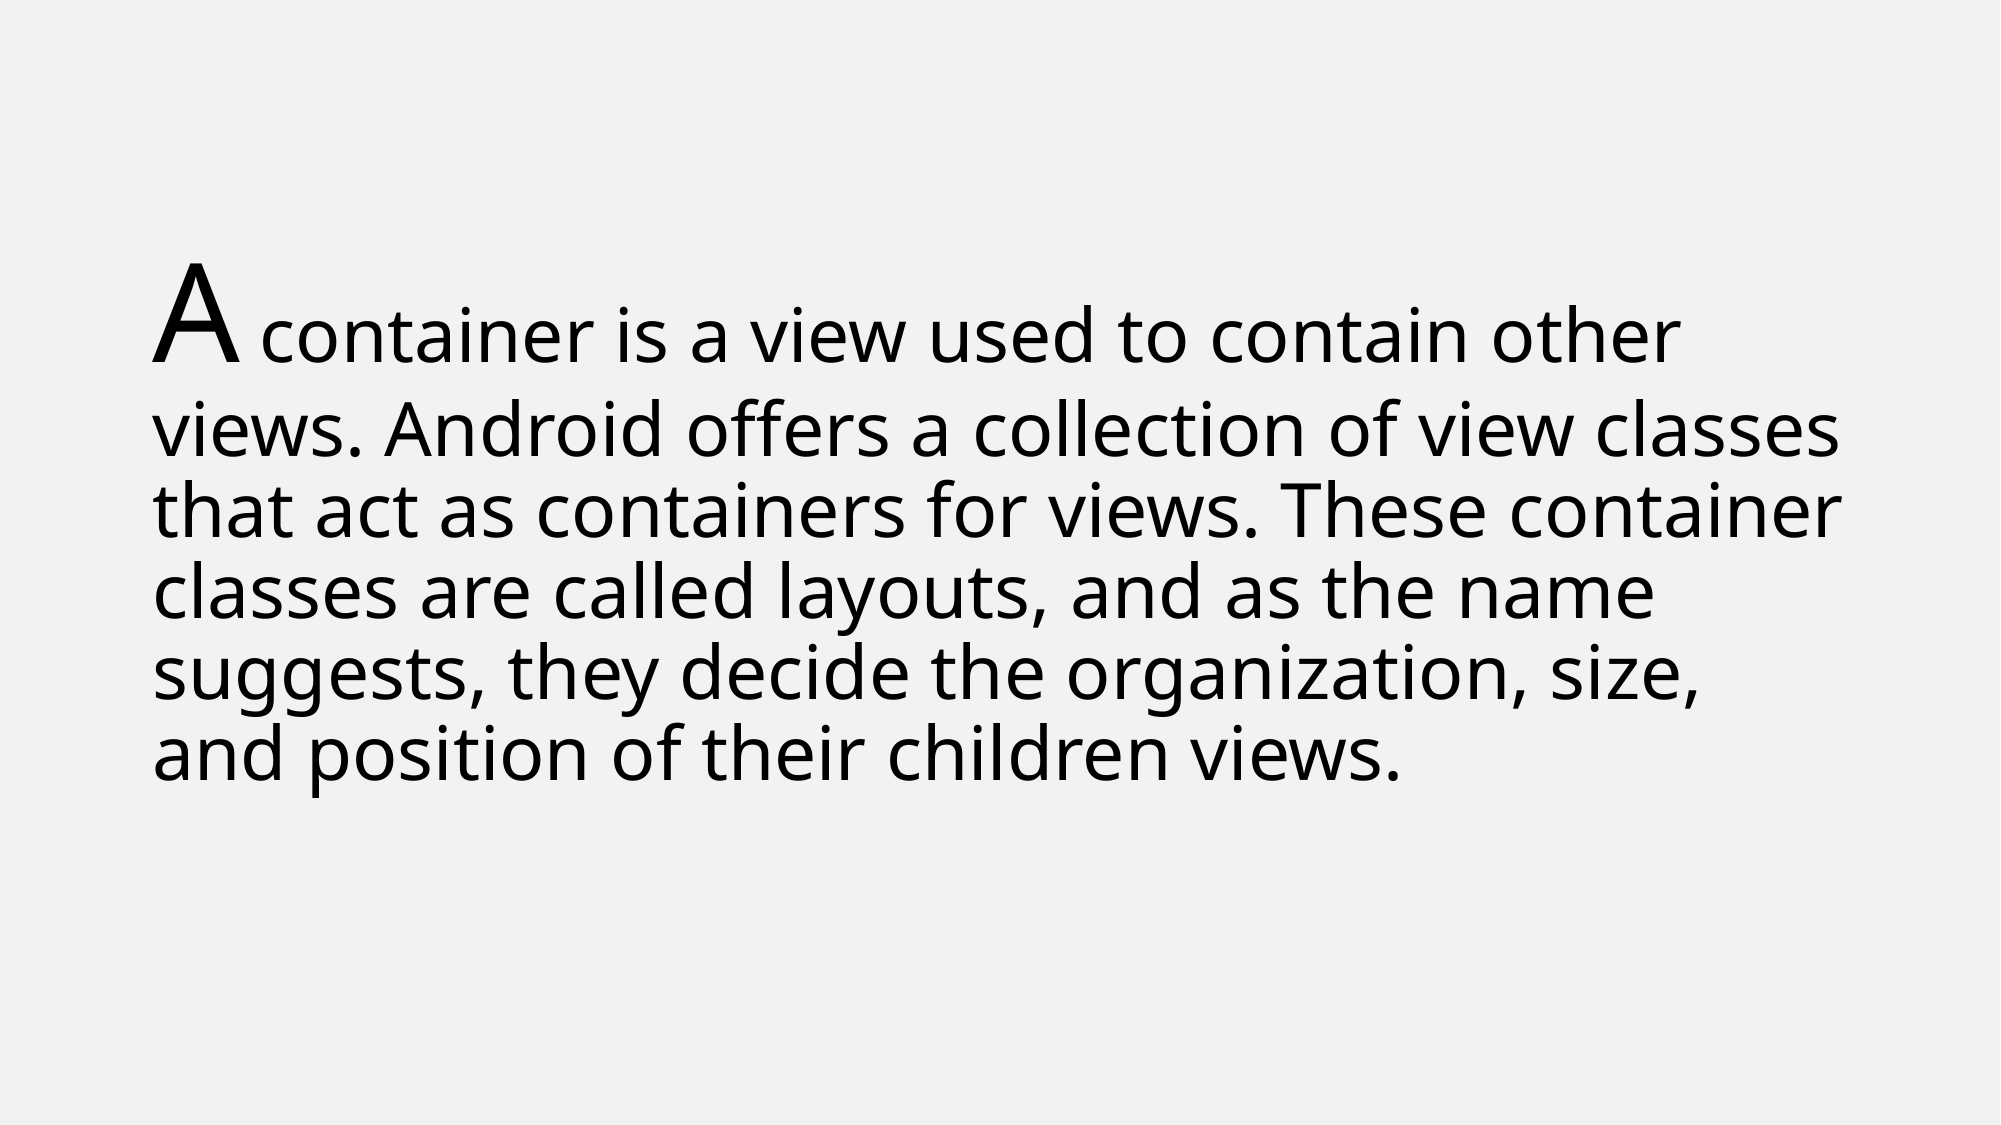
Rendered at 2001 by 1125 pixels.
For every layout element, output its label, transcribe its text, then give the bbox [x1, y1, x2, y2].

title A container is a view used to contain other views. Android offers a collection of view classes that act as containers for views. These container classes are called layouts, and as the name suggests, they decide the organization, size, and position of their children views. [137, 59, 1863, 981]
